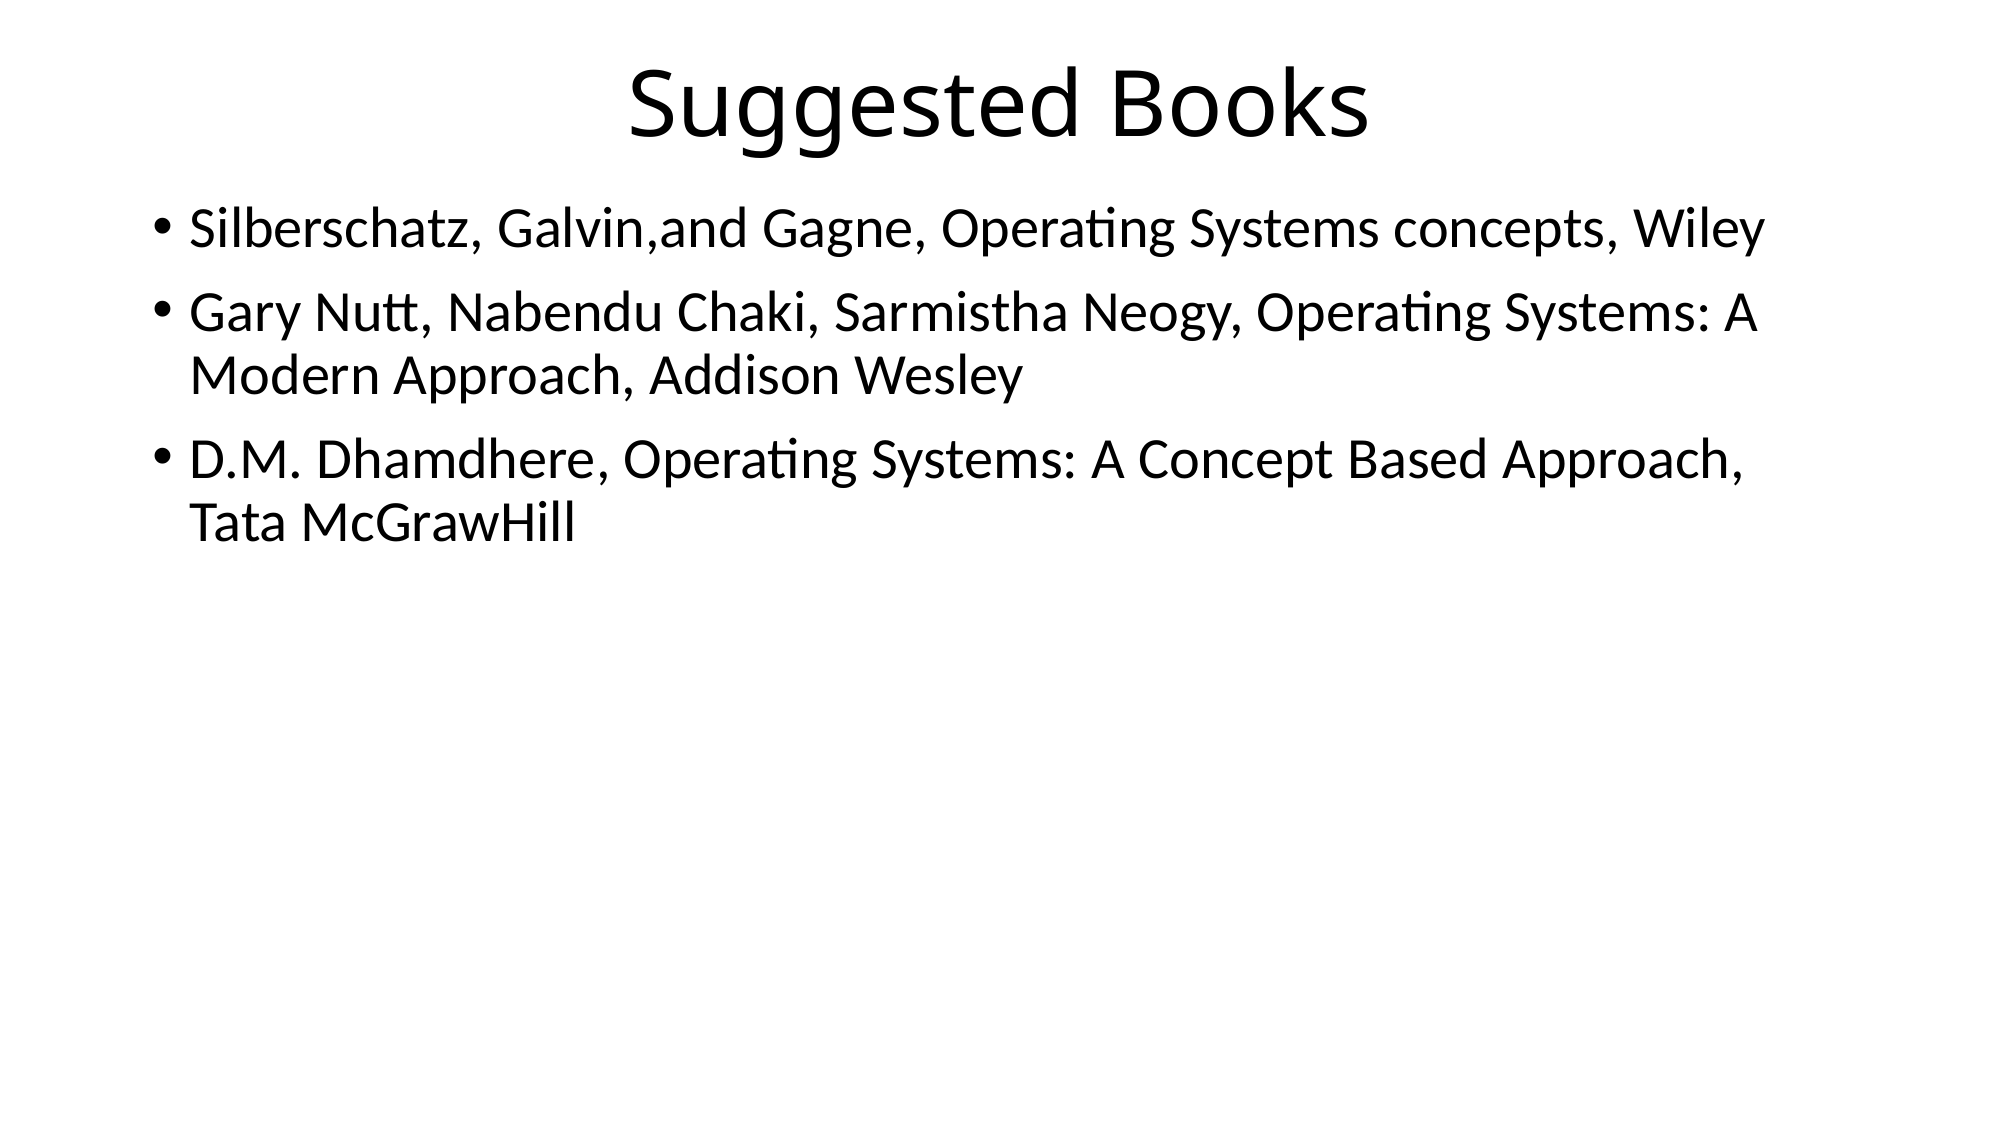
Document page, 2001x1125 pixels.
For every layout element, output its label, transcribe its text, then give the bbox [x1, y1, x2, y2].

title Suggested Books [137, 24, 1863, 189]
list Silberschatz, Galvin,and Gagne, Operating Systems concepts, Wiley Gary Nutt, Nabendu Chaki, Sarmistha Neogy, Operating Systems: A Modern Approach, Addison Wesley D.M. Dhamdhere, Operating Systems: A Concept Based Approach, Tata McGrawHill [137, 189, 1863, 1014]
